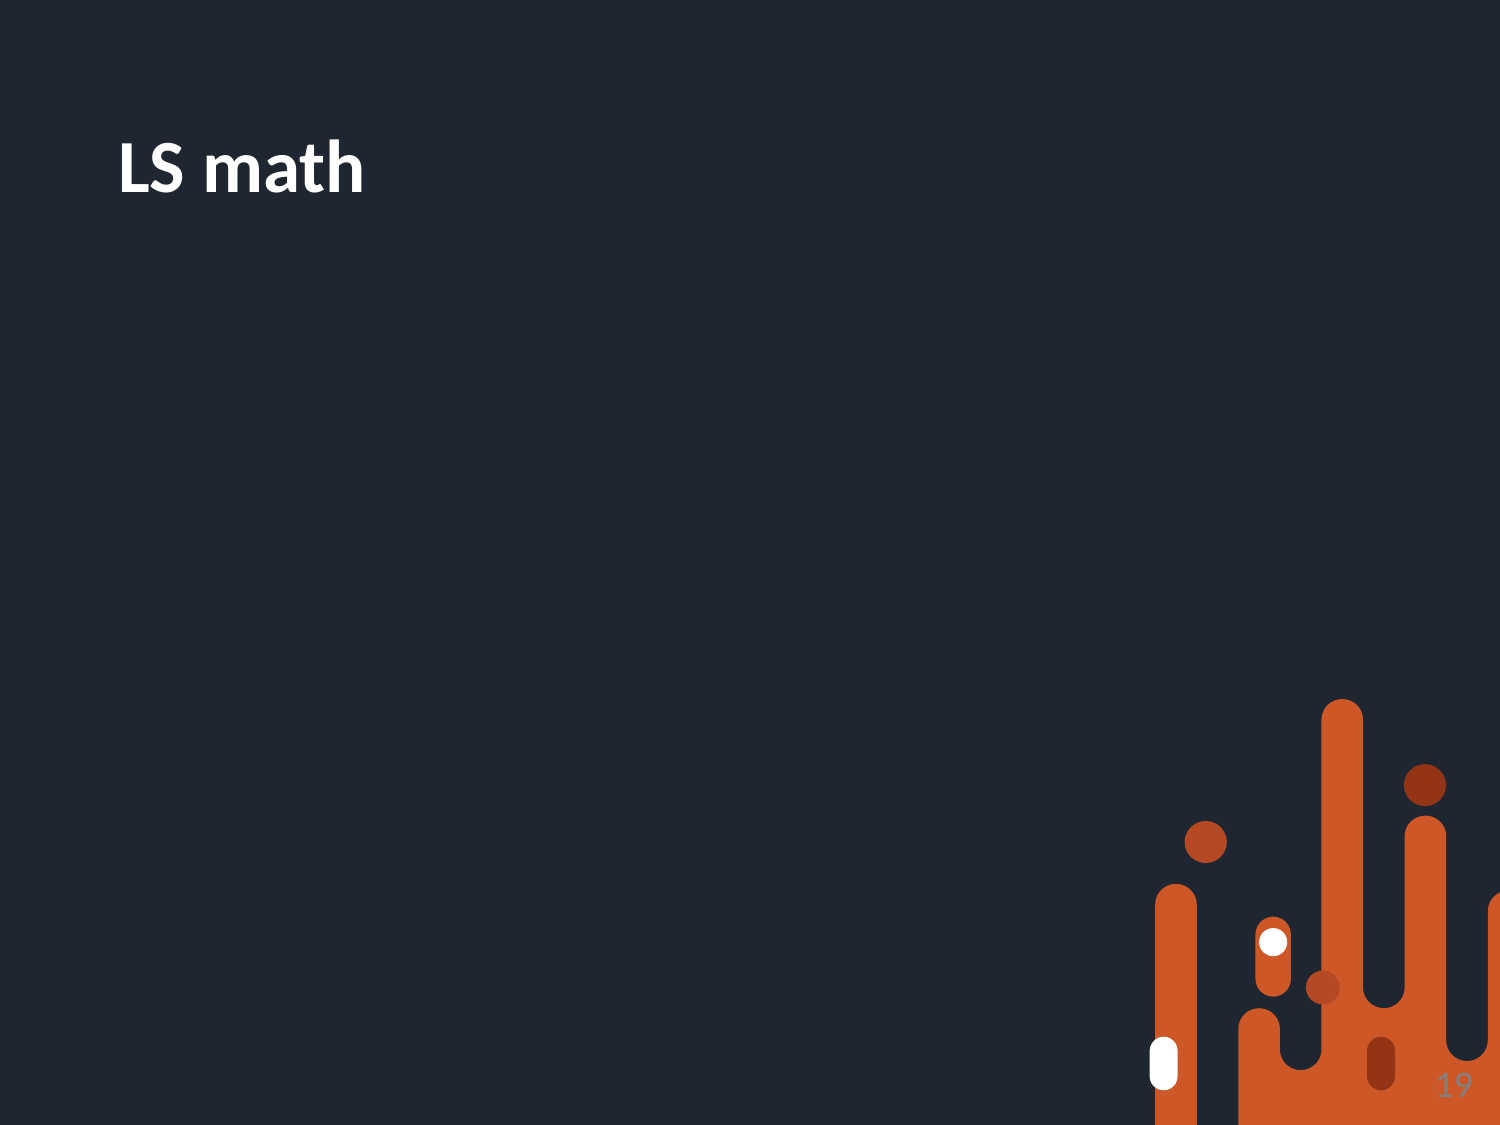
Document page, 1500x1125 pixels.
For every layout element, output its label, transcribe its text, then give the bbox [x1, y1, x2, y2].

title LS math [103, 59, 1397, 278]
slide_number 19 [1150, 1052, 1488, 1113]
